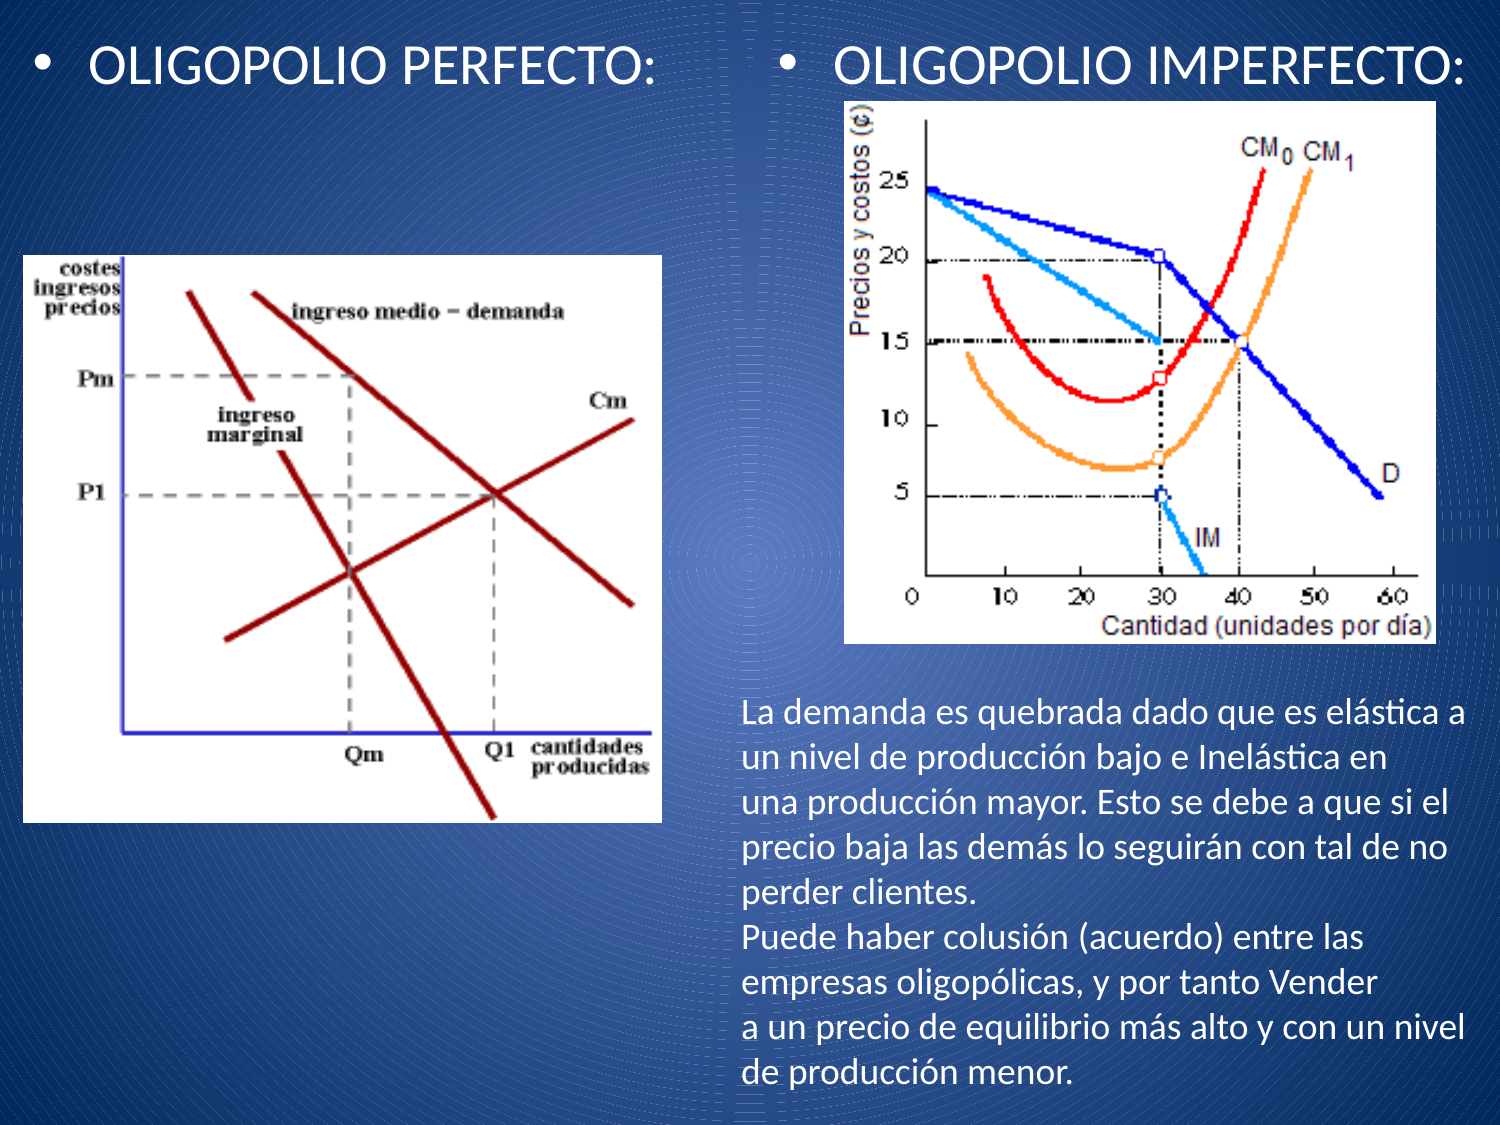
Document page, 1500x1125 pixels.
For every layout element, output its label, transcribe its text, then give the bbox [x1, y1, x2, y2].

list OLIGOPOLIO PERFECTO: [17, 19, 738, 752]
picture [23, 255, 662, 823]
text_box La demanda es quebrada dado que es elástica a un nivel de producción bajo e Inelástica en una producción mayor. Esto se debe a que si el precio baja las demás lo seguirán con tal de no perder clientes. Puede haber colusión (acuerdo) entre las empresas oligopólicas, y por tanto Vender a un precio de equilibrio más alto y con un nivel de producción menor. [726, 679, 1500, 1099]
picture [844, 101, 1436, 644]
list OLIGOPOLIO IMPERFECTO: [762, 1099, 1500, 1106]
list OLIGOPOLIO IMPERFECTO: [762, 19, 1500, 679]
